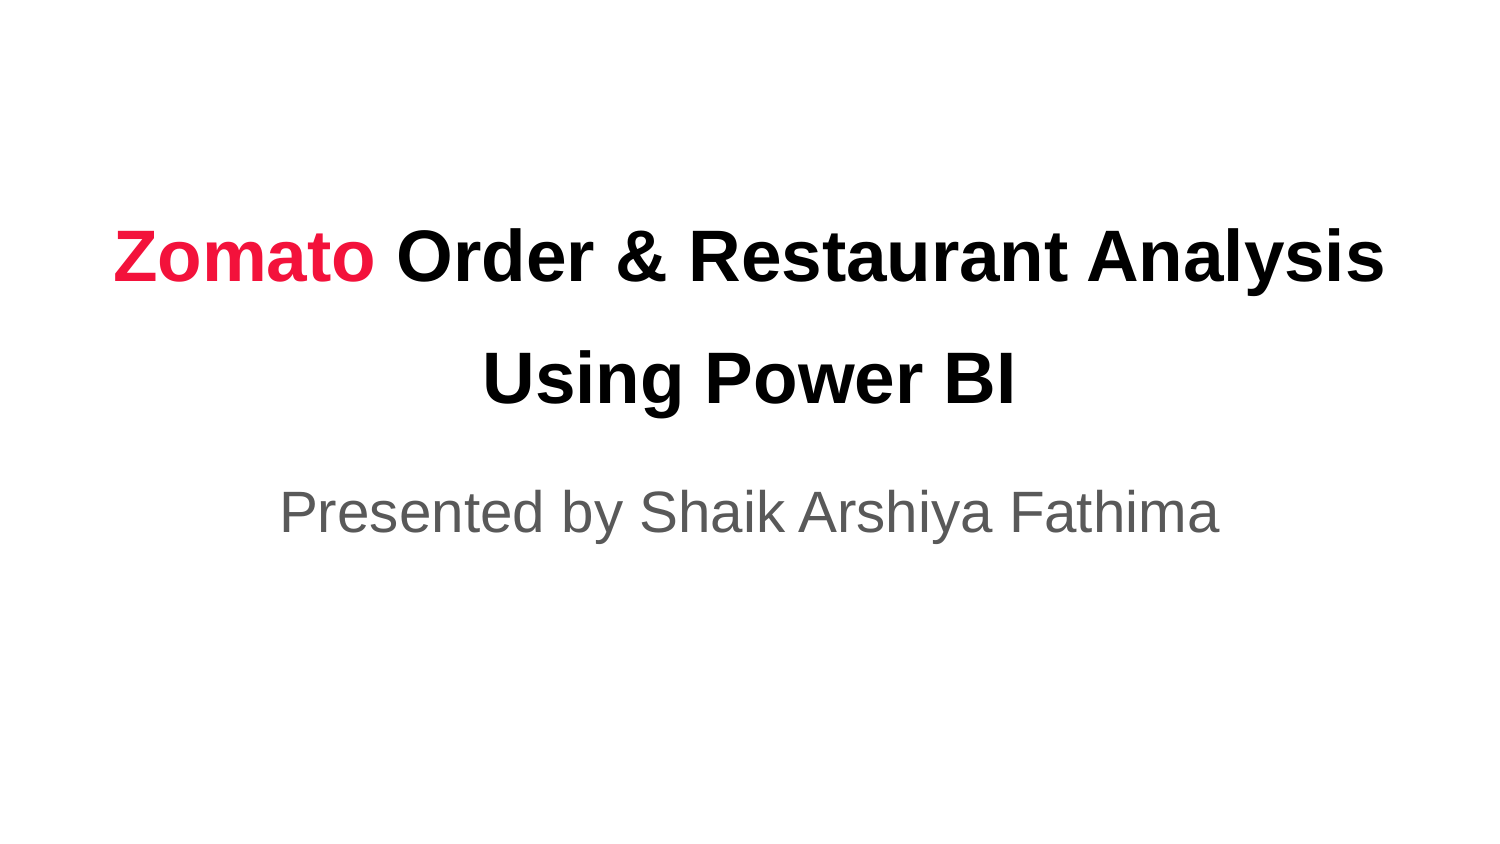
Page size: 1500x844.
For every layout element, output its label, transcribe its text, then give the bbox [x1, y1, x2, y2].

subtitle Presented by Shaik Arshiya Fathima [51, 464, 1449, 595]
title Zomato Order & Restaurant Analysis Using Power BI [51, 97, 1449, 434]
